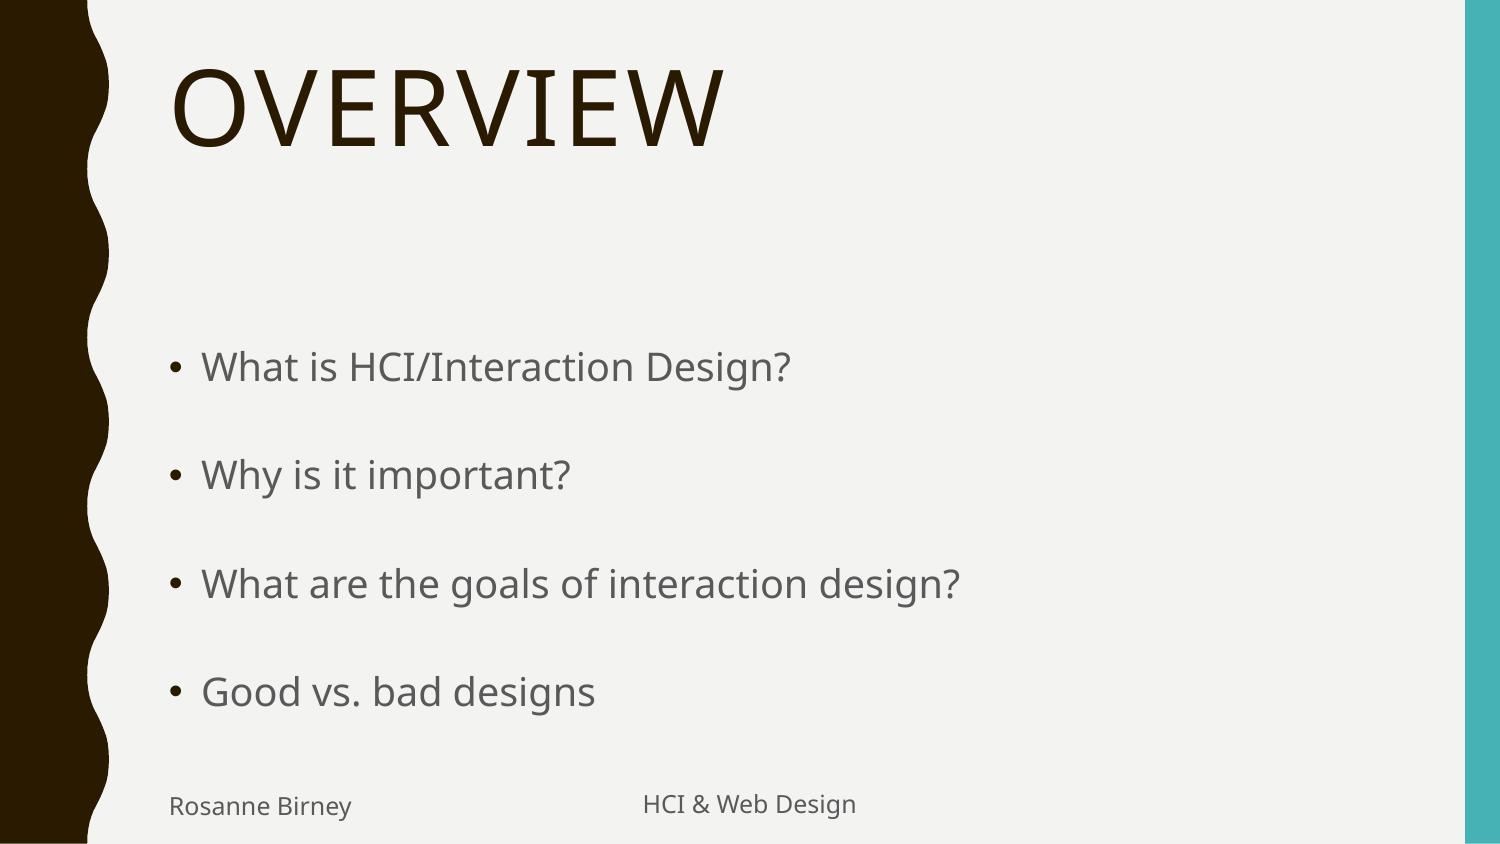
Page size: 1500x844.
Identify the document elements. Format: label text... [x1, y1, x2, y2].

slide_number Rosanne Birney [154, 784, 441, 828]
footer HCI & Web Design [496, 784, 1004, 827]
title Overview [154, 47, 1407, 231]
list What is HCI/Interaction Design? Why is it important? What are the goals of interaction design? Good vs. bad designs [154, 281, 1407, 724]
